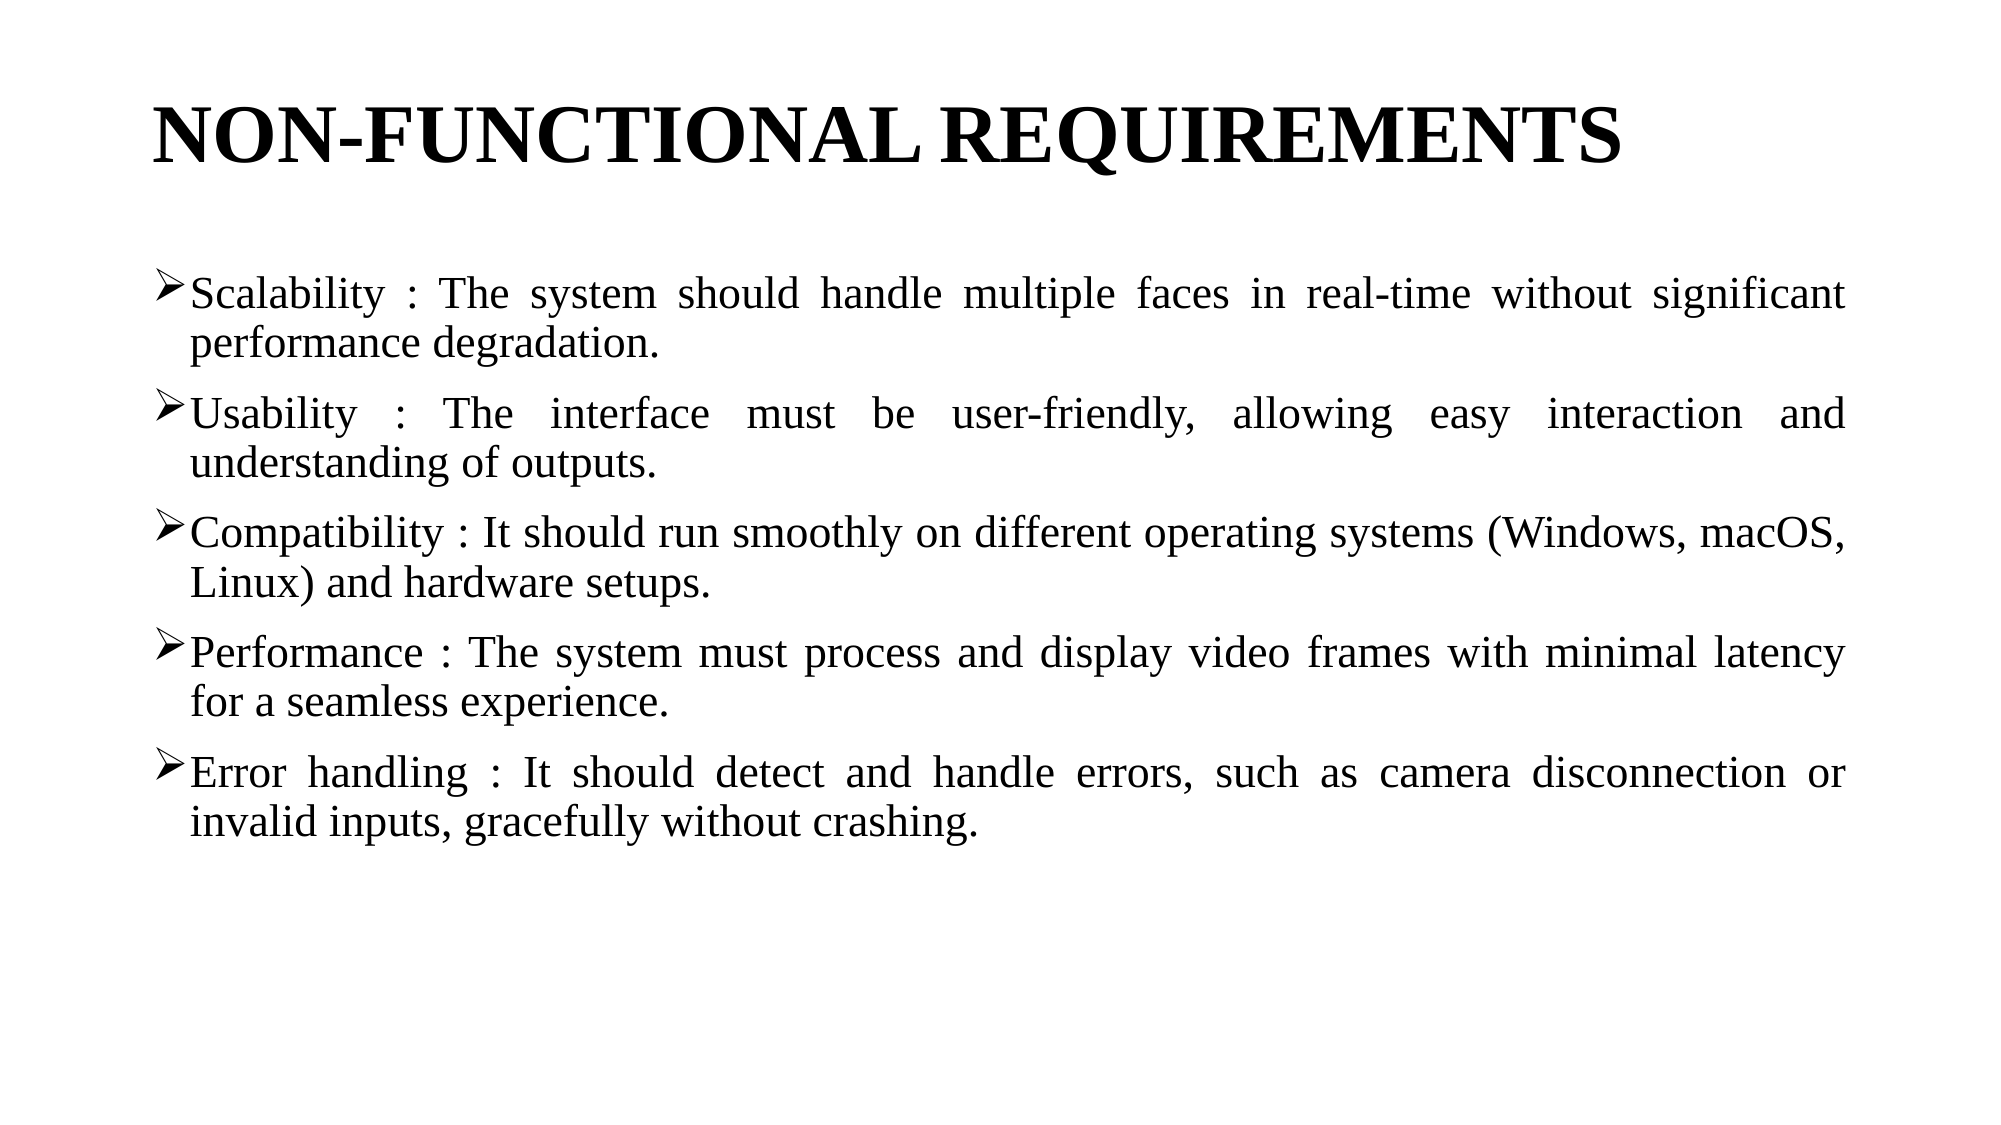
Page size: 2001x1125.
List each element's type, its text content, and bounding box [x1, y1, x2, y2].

list Scalability : The system should handle multiple faces in real-time without significant performance degradation. Usability : The interface must be user-friendly, allowing easy interaction and understanding of outputs. Compatibility : It should run smoothly on different operating systems (Windows, macOS, Linux) and hardware setups. Performance : The system must process and display video frames with minimal latency for a seamless experience. Error handling : It should detect and handle errors, such as camera disconnection or invalid inputs, gracefully without crashing. [137, 261, 1863, 1014]
title NON-FUNCTIONAL REQUIREMENTS [137, 59, 1863, 212]
